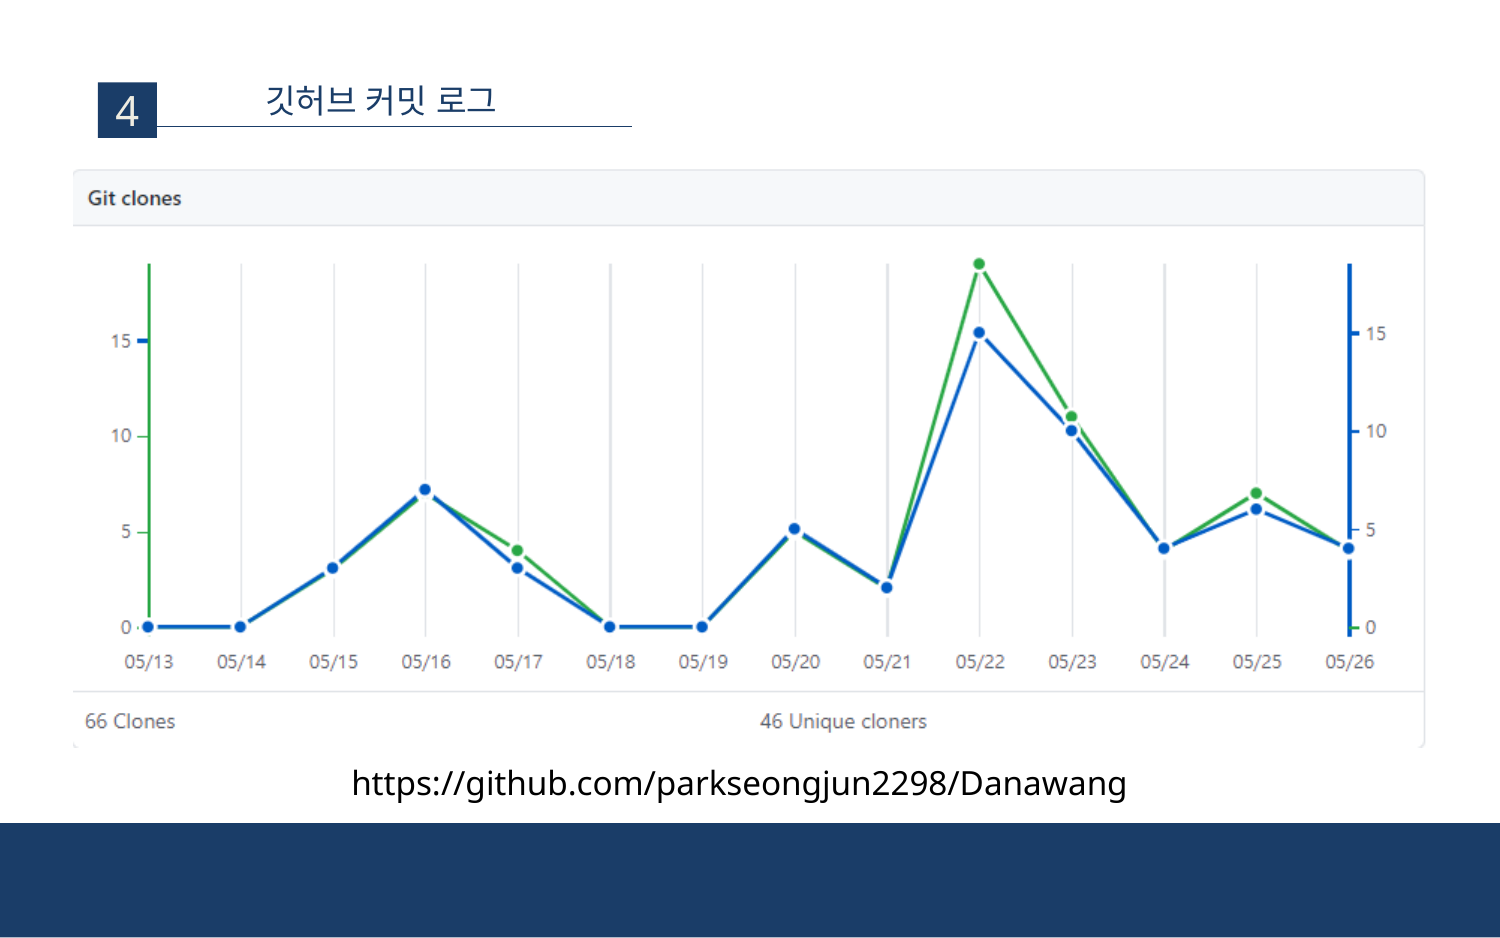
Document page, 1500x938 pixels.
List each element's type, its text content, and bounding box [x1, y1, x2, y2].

text_box https://github.com/parkseongjun2298/Danawang [336, 755, 1255, 809]
text_box 4 [96, 80, 159, 140]
picture [73, 167, 1427, 748]
text_box [0, 821, 1500, 938]
text_box 깃허브 커밋 로그 [250, 72, 726, 127]
